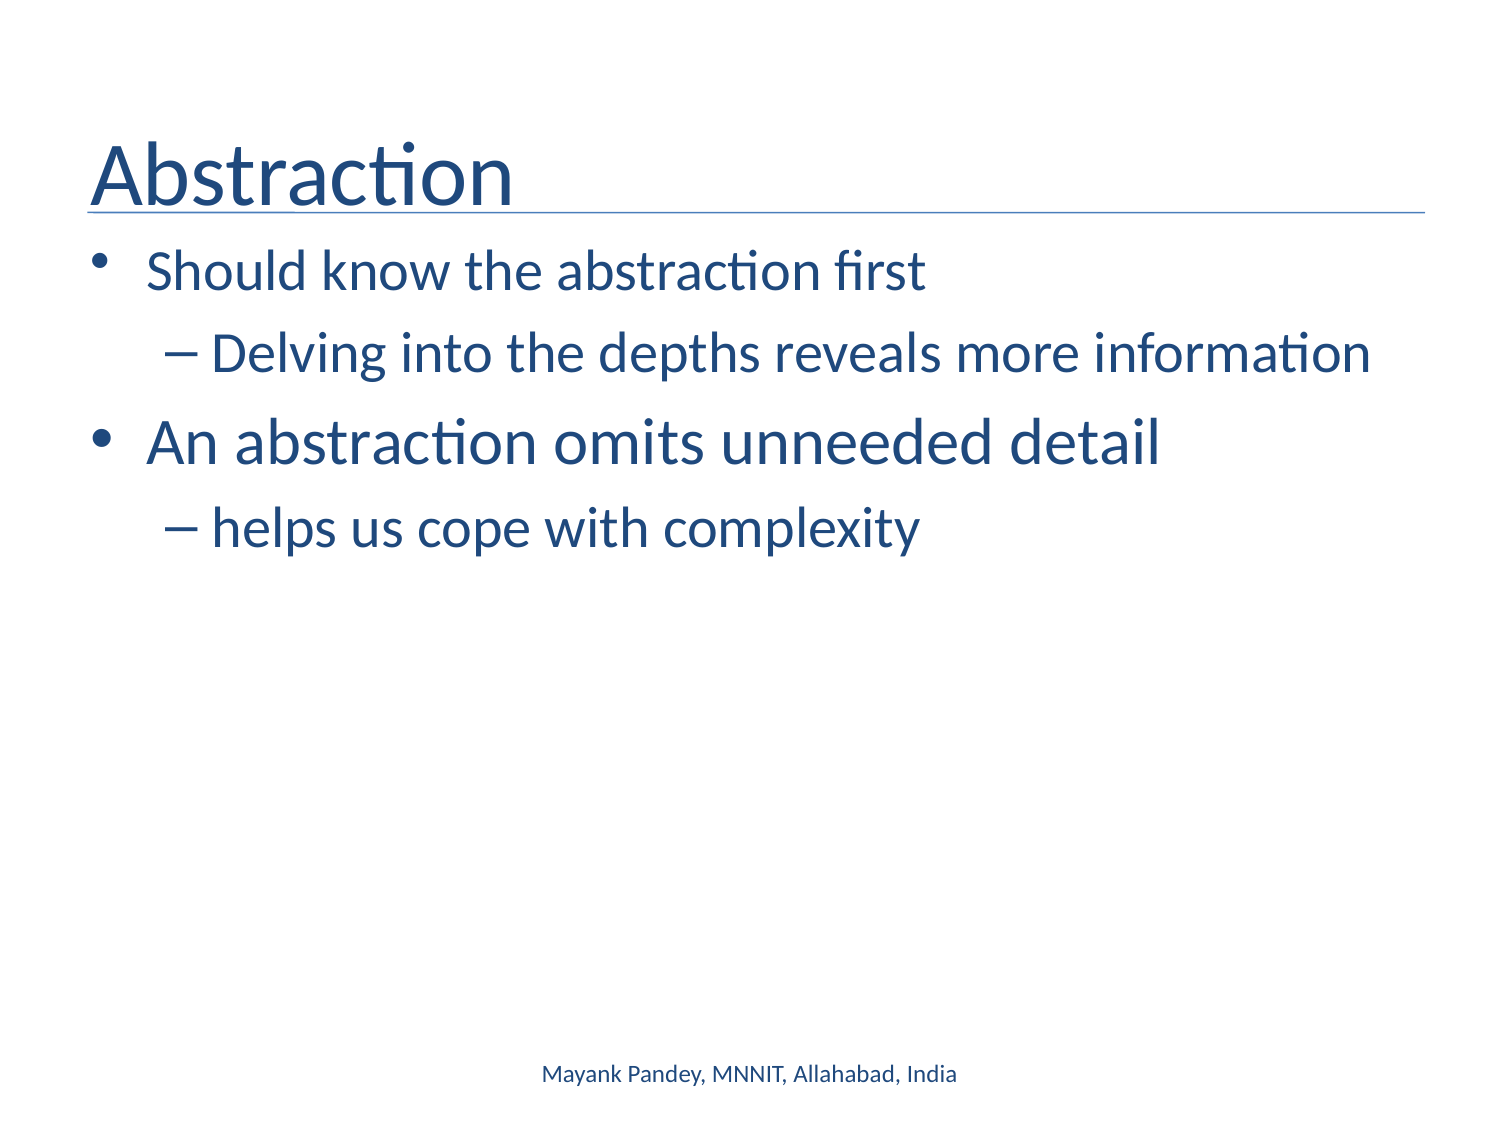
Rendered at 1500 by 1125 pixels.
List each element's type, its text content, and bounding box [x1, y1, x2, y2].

list Should know the abstraction first Delving into the depths reveals more information An abstraction omits unneeded detail helps us cope with complexity [74, 224, 1426, 1006]
footer Mayank Pandey, MNNIT, Allahabad, India [512, 1042, 988, 1103]
title Abstraction [74, 74, 1426, 224]
